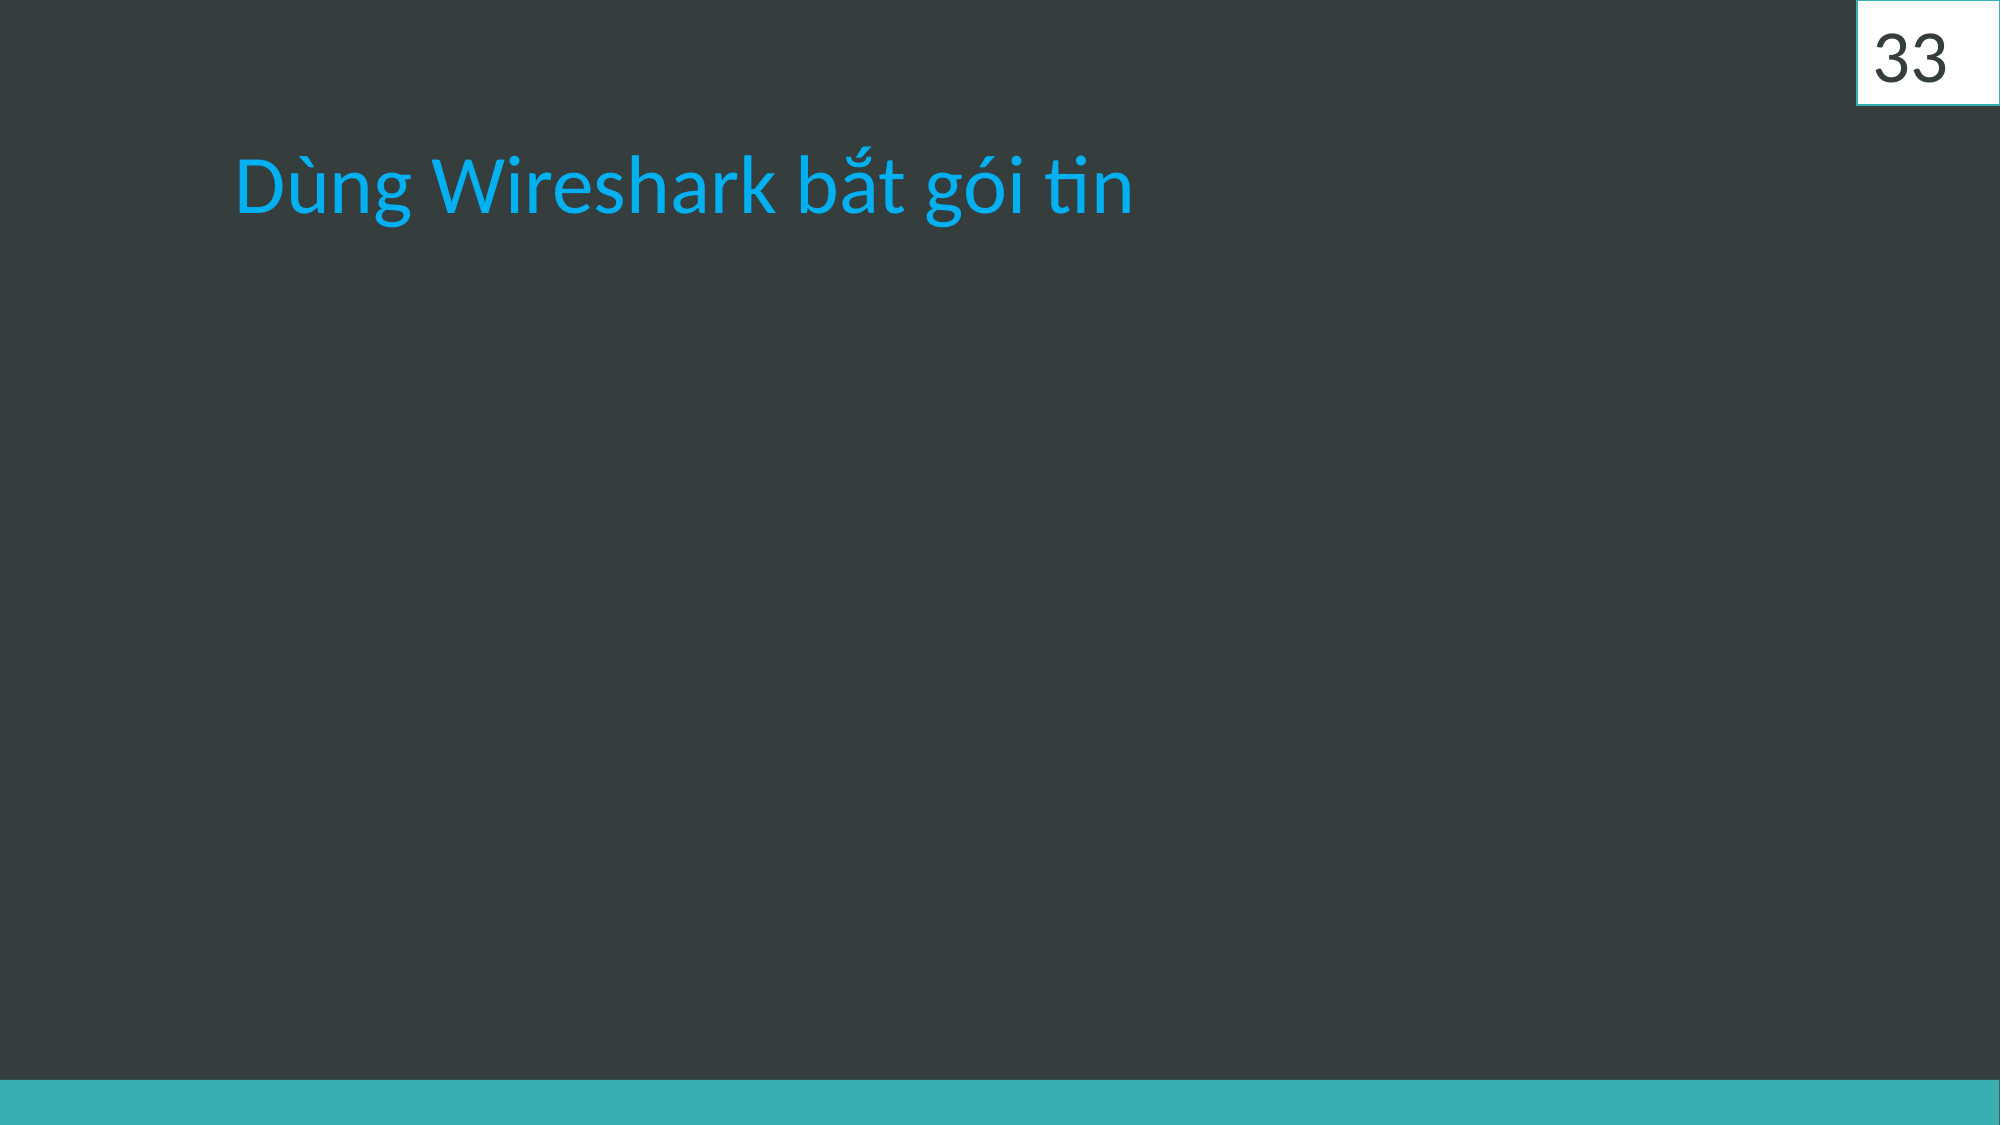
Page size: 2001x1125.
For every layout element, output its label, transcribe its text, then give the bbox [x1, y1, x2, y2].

text_box 33 [1856, 0, 2000, 106]
title Dùng Wireshark bắt gói tin [219, 36, 1780, 239]
